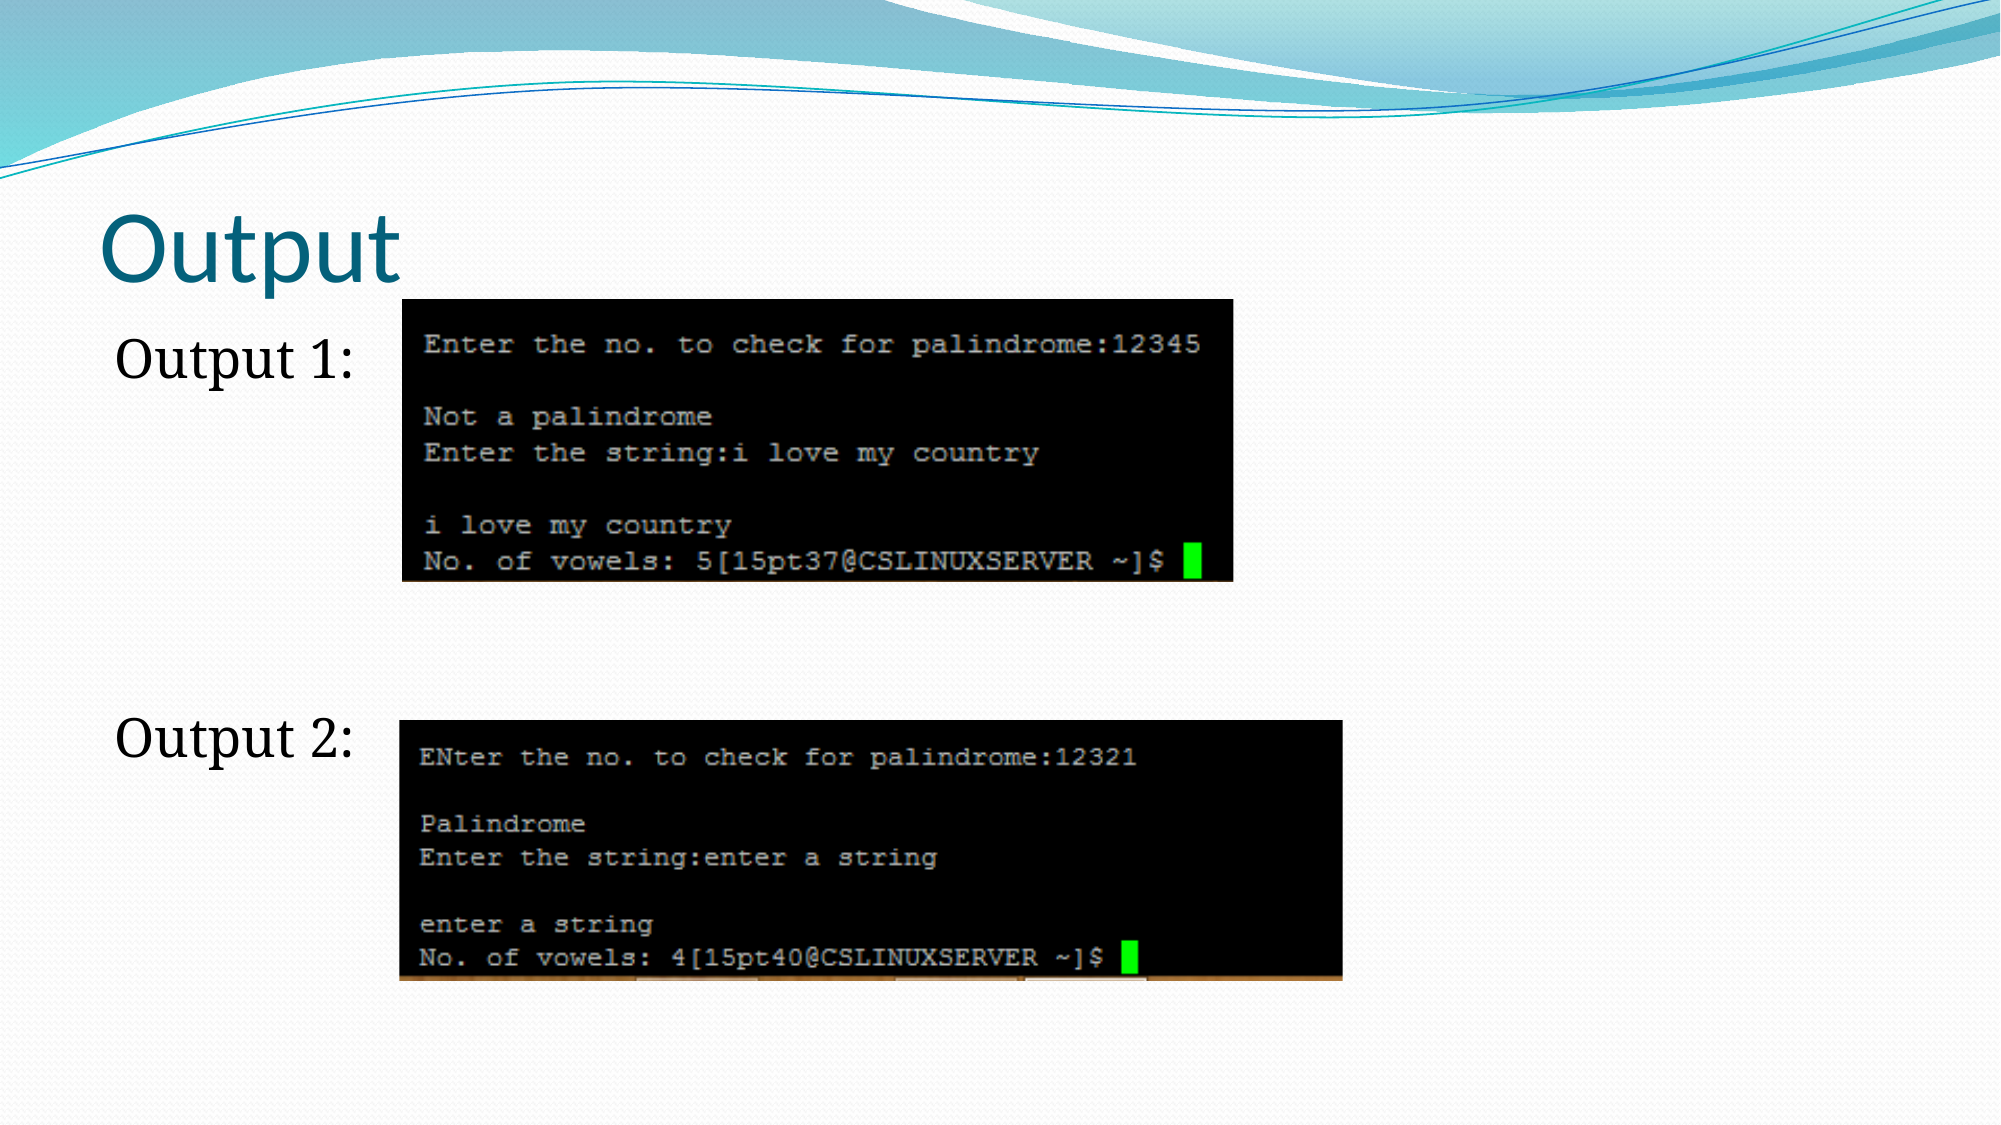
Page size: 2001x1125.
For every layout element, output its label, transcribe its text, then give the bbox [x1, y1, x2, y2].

picture [399, 299, 1234, 582]
list Output 1: Output 2: [99, 317, 1900, 1038]
title Output [99, 115, 1900, 303]
title Linker error [392, 721, 1348, 993]
title Linker error [392, 317, 1239, 594]
picture [399, 720, 1343, 981]
